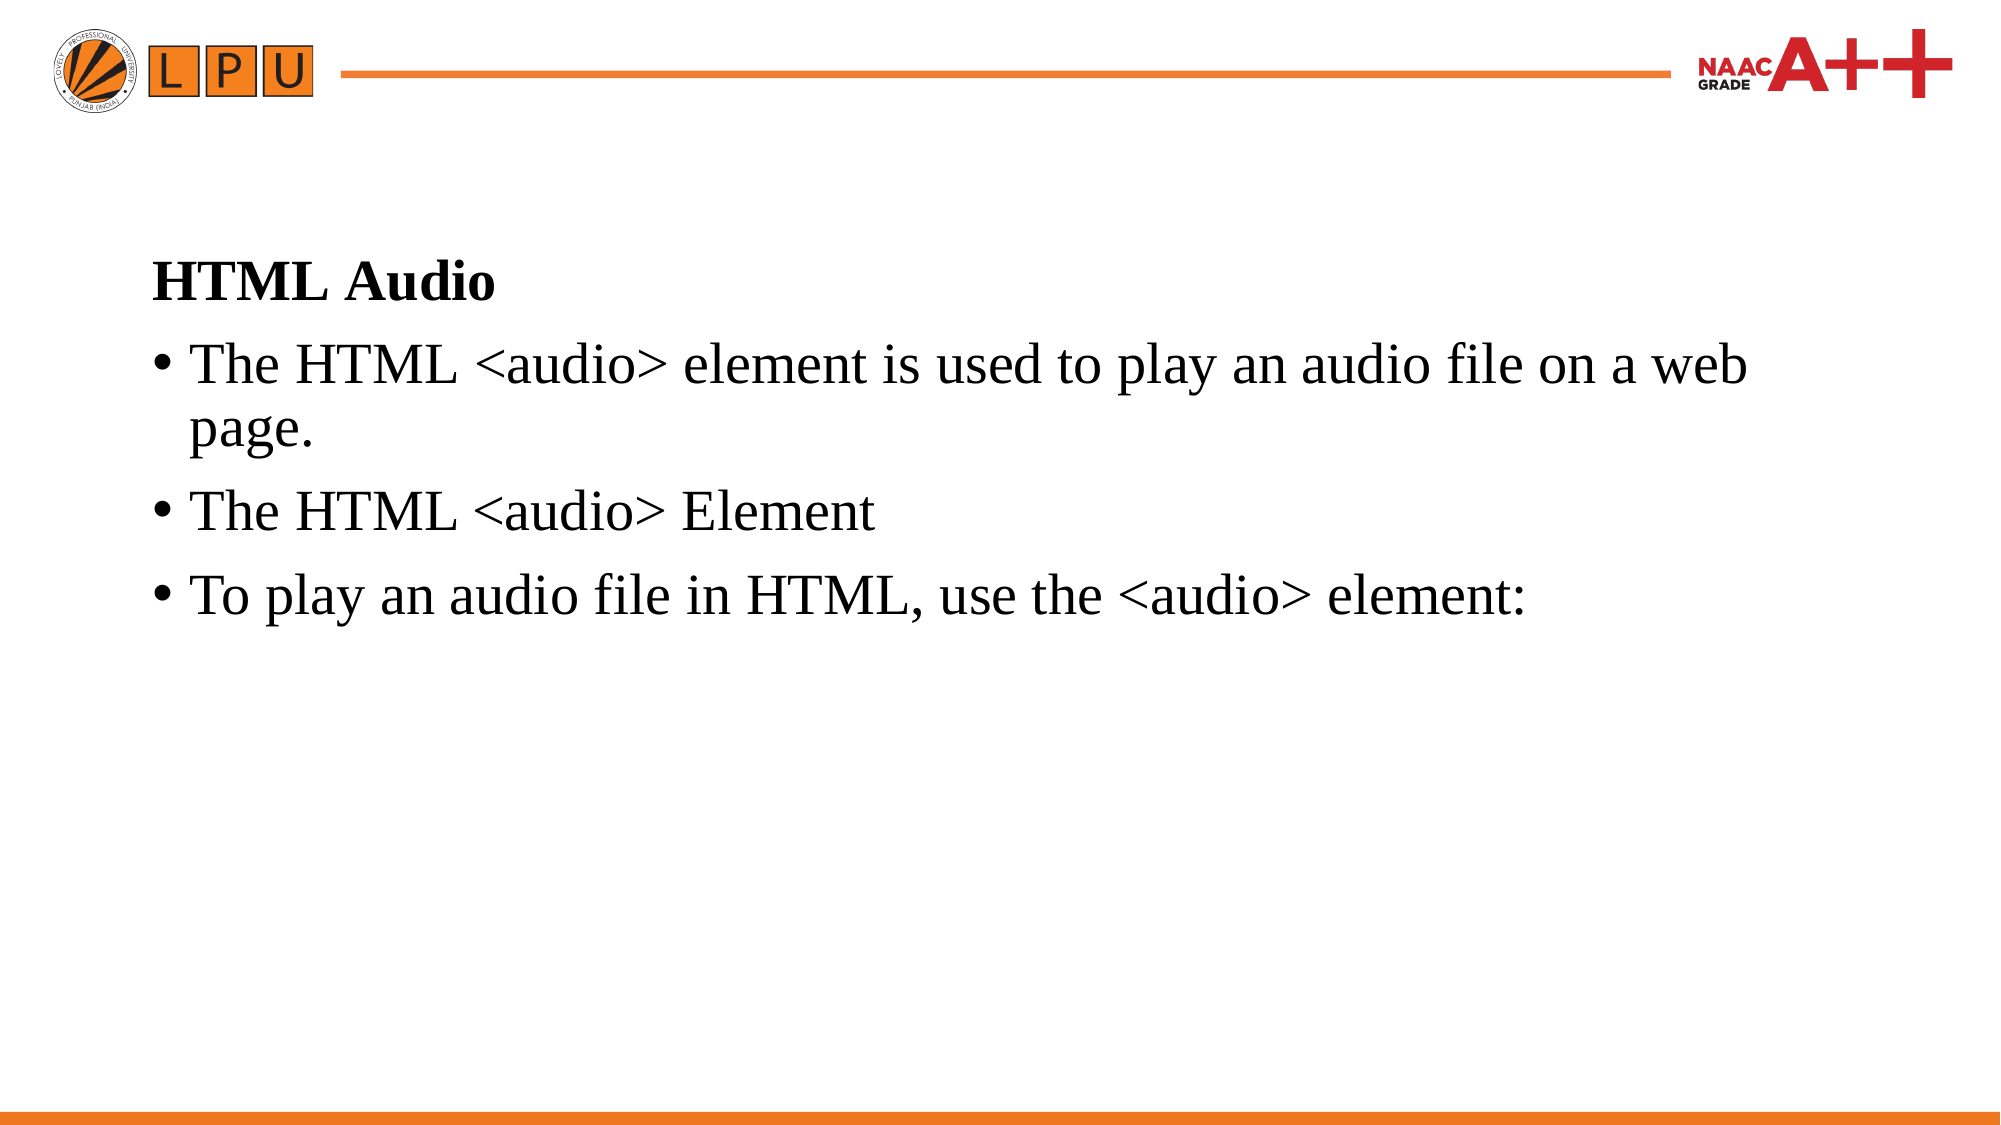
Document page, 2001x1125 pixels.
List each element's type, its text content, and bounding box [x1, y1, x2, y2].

list HTML Audio The HTML <audio> element is used to play an audio file on a web page. The HTML <audio> Element To play an audio file in HTML, use the <audio> element: [137, 242, 1863, 1014]
